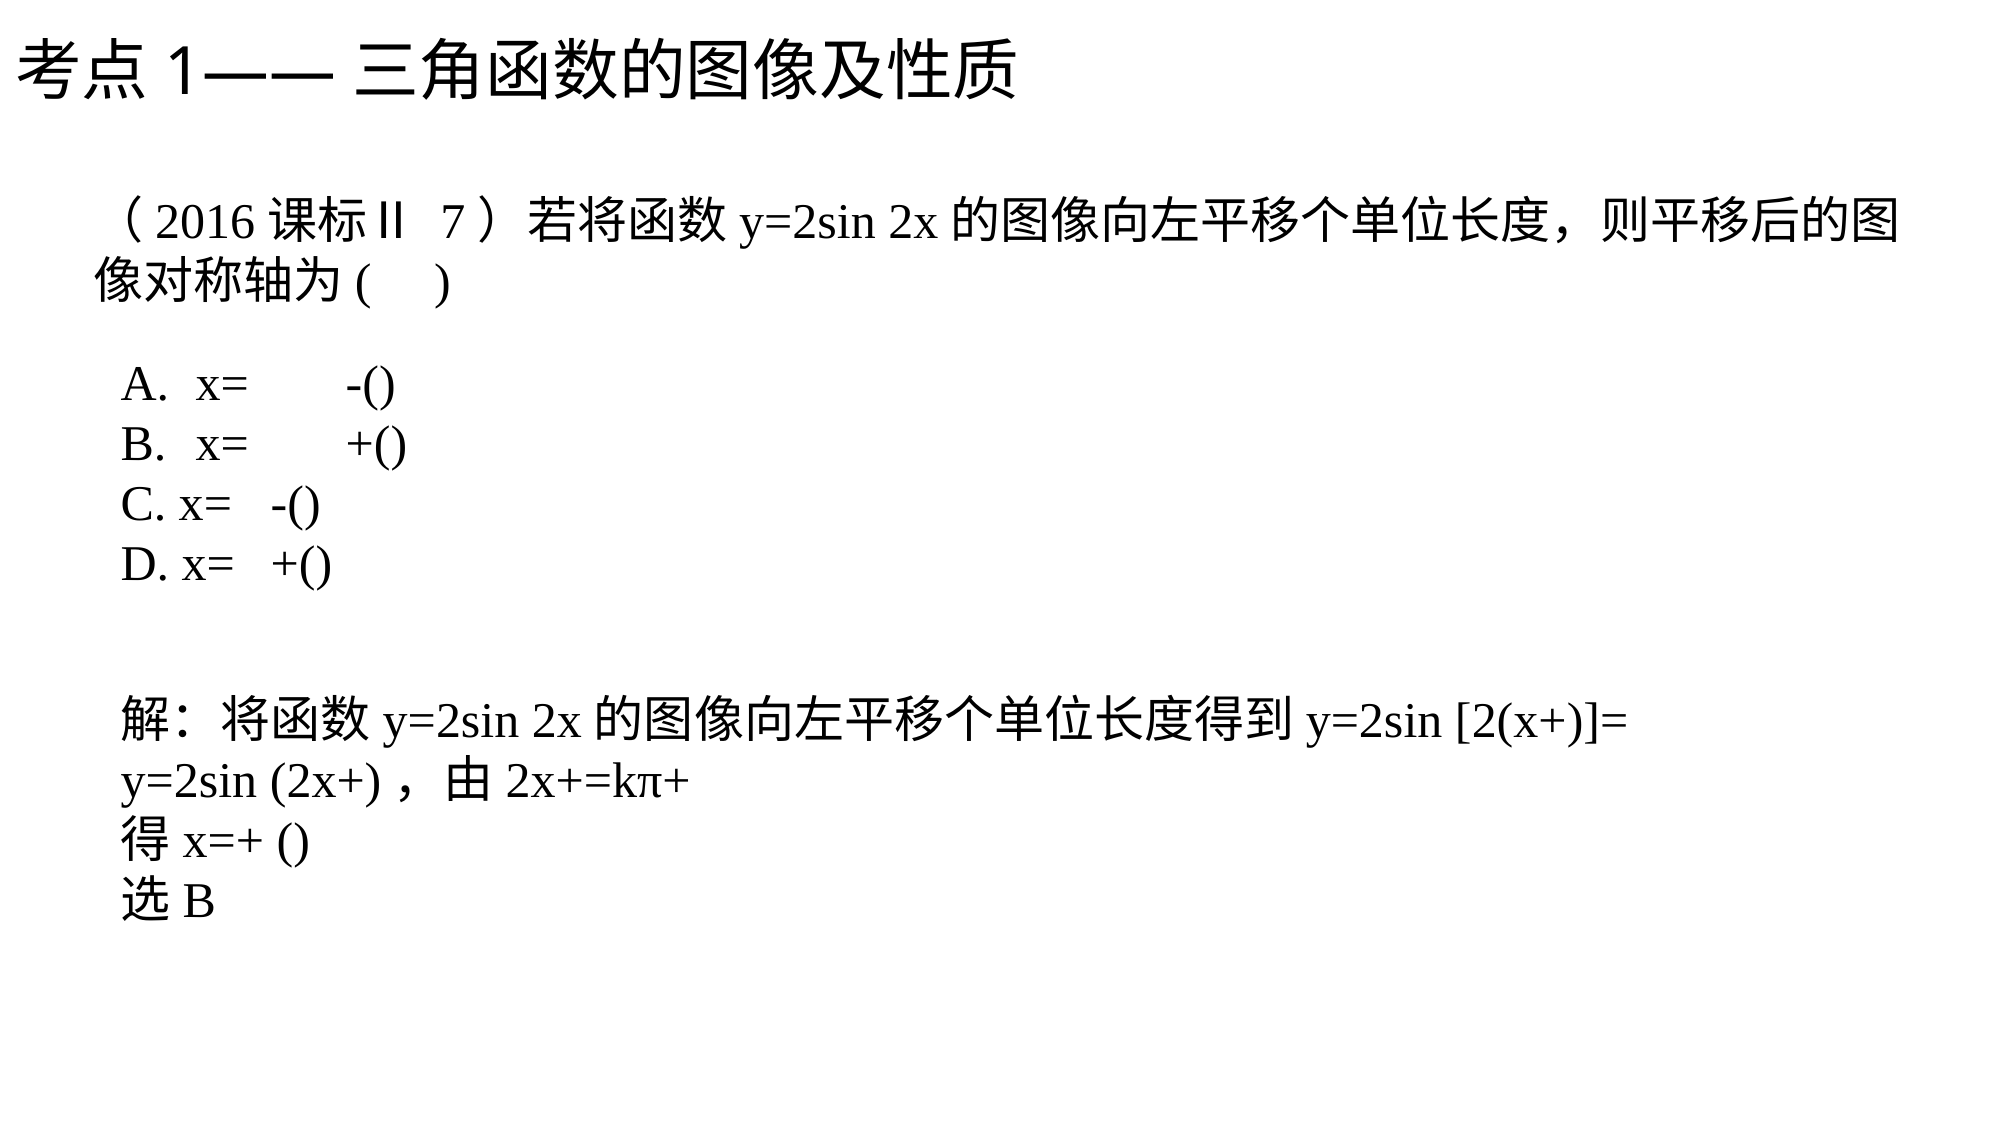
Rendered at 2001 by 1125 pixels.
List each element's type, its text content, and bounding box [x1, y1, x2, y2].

text_box 考点1——三角函数的图像及性质 [0, 0, 1958, 115]
